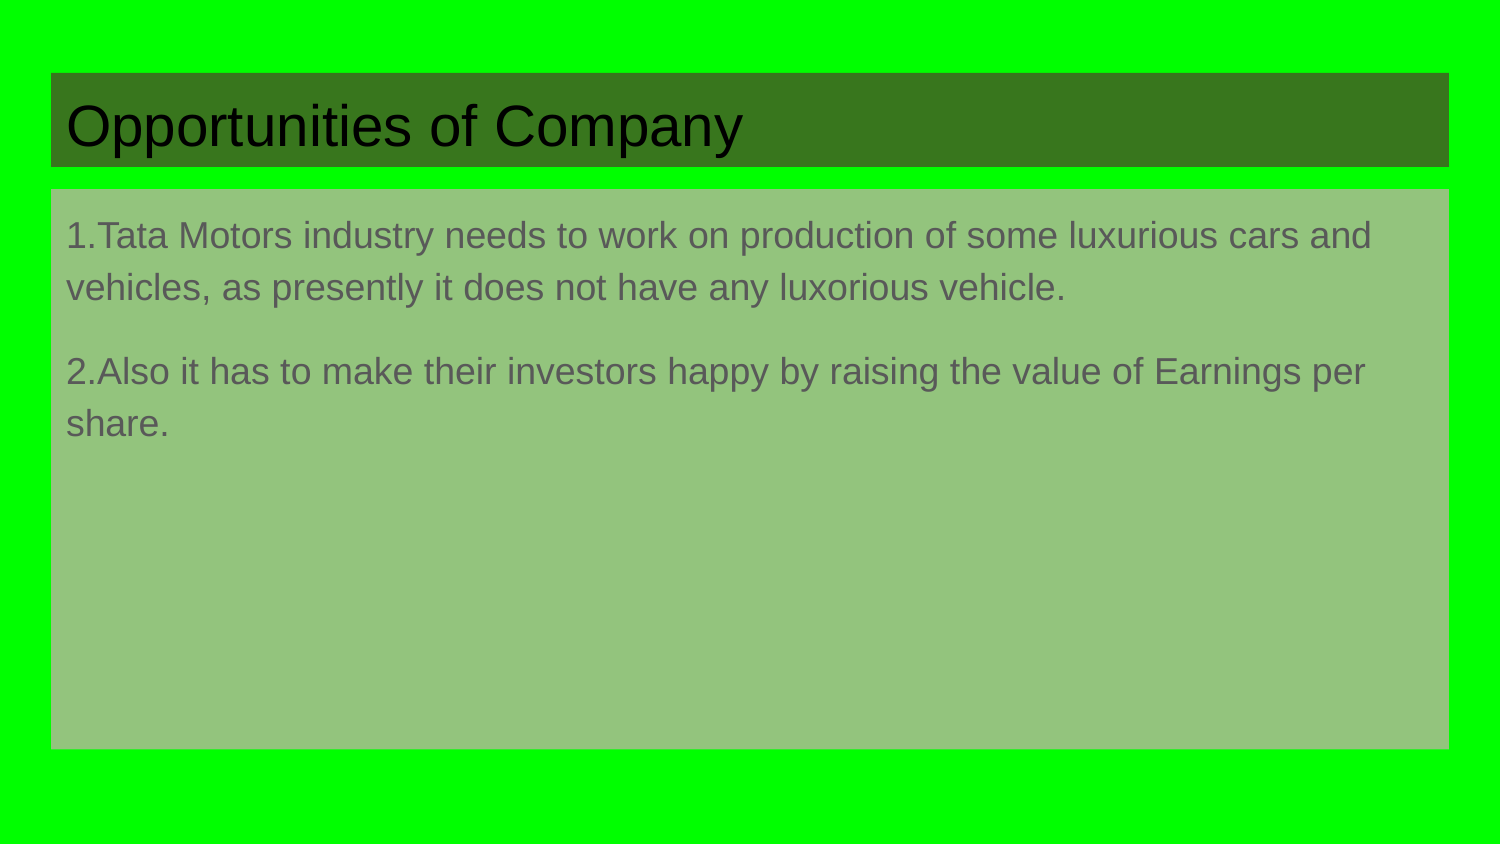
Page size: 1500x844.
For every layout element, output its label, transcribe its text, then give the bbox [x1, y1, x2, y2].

list 1.Tata Motors industry needs to work on production of some luxurious cars and vehicles, as presently it does not have any luxorious vehicle. 2.Also it has to make their investors happy by raising the value of Earnings per share. [51, 189, 1449, 750]
title Opportunities of Company [51, 72, 1449, 167]
